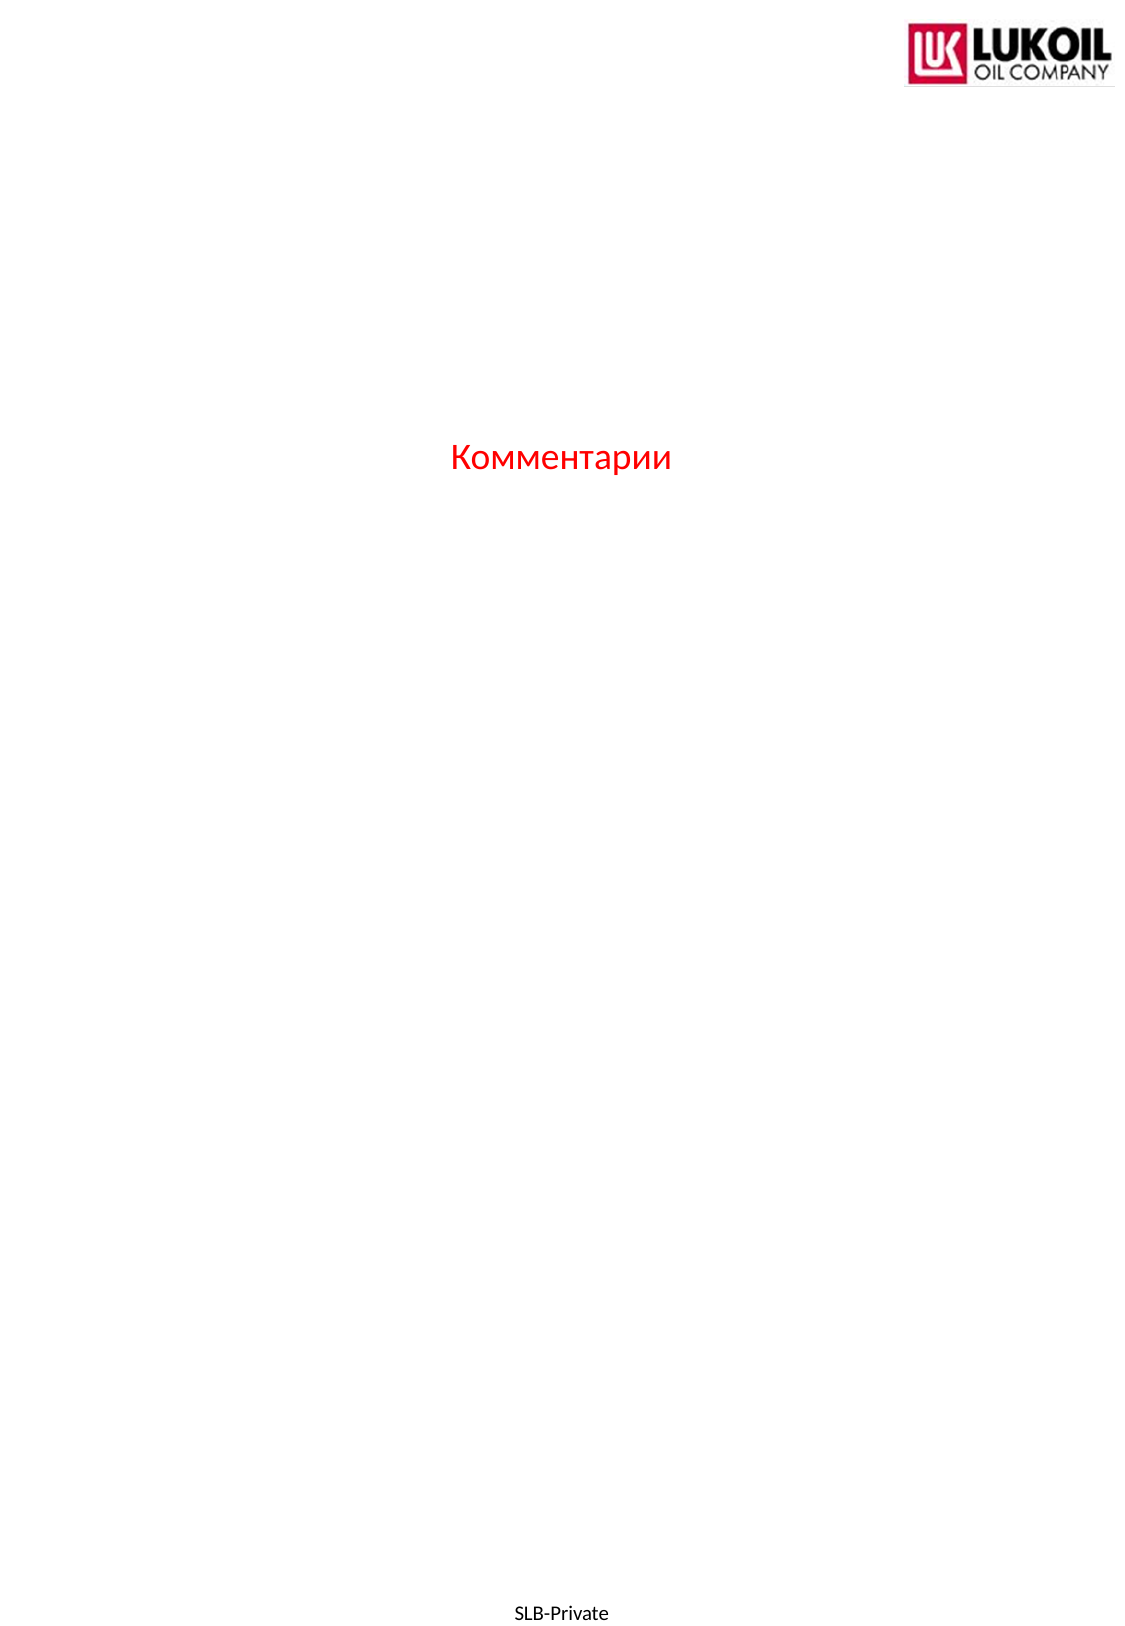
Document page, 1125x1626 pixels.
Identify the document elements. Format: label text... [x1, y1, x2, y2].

picture [902, 18, 1115, 87]
text_box Комментарии [6, 424, 1117, 530]
